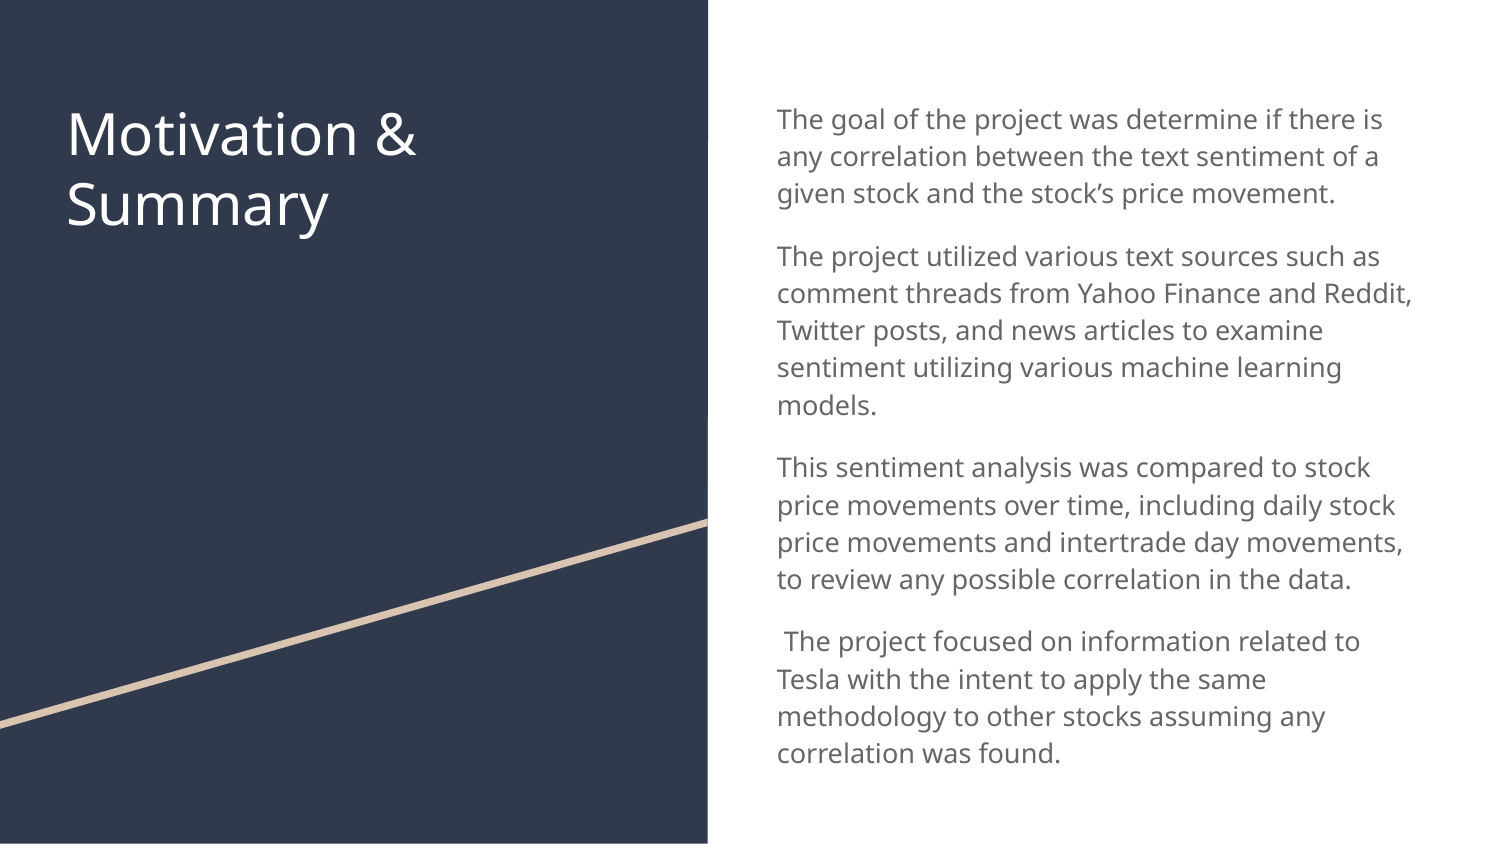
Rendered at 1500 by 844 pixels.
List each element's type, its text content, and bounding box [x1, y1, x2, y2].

title Motivation & Summary [51, 82, 660, 494]
list The goal of the project was determine if there is any correlation between the text sentiment of a given stock and the stock’s price movement. The project utilized various text sources such as comment threads from Yahoo Finance and Reddit, Twitter posts, and news articles to examine sentiment utilizing various machine learning models. This sentiment analysis was compared to stock price movements over time, including daily stock price movements and intertrade day movements, to review any possible correlation in the data. The project focused on information related to Tesla with the intent to apply the same methodology to other stocks assuming any correlation was found. [761, 82, 1446, 755]
